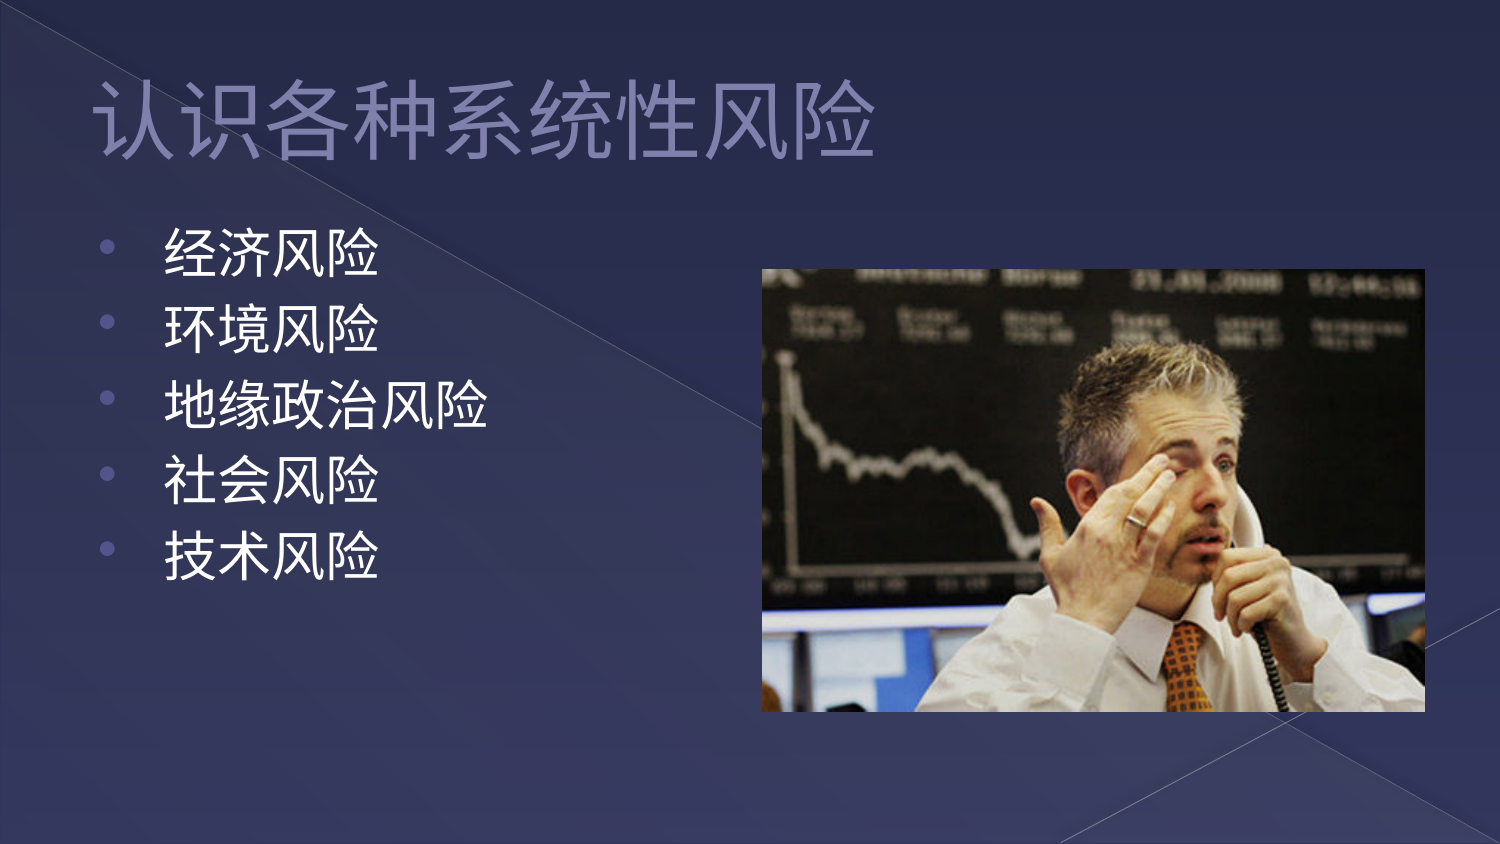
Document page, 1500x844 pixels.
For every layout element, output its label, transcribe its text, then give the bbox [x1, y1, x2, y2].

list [762, 269, 1426, 712]
title 认识各种系统性风险 [75, 32, 1425, 205]
list 经济风险 环境风险 地缘政治风险 社会风险 技术风险 [75, 211, 738, 769]
